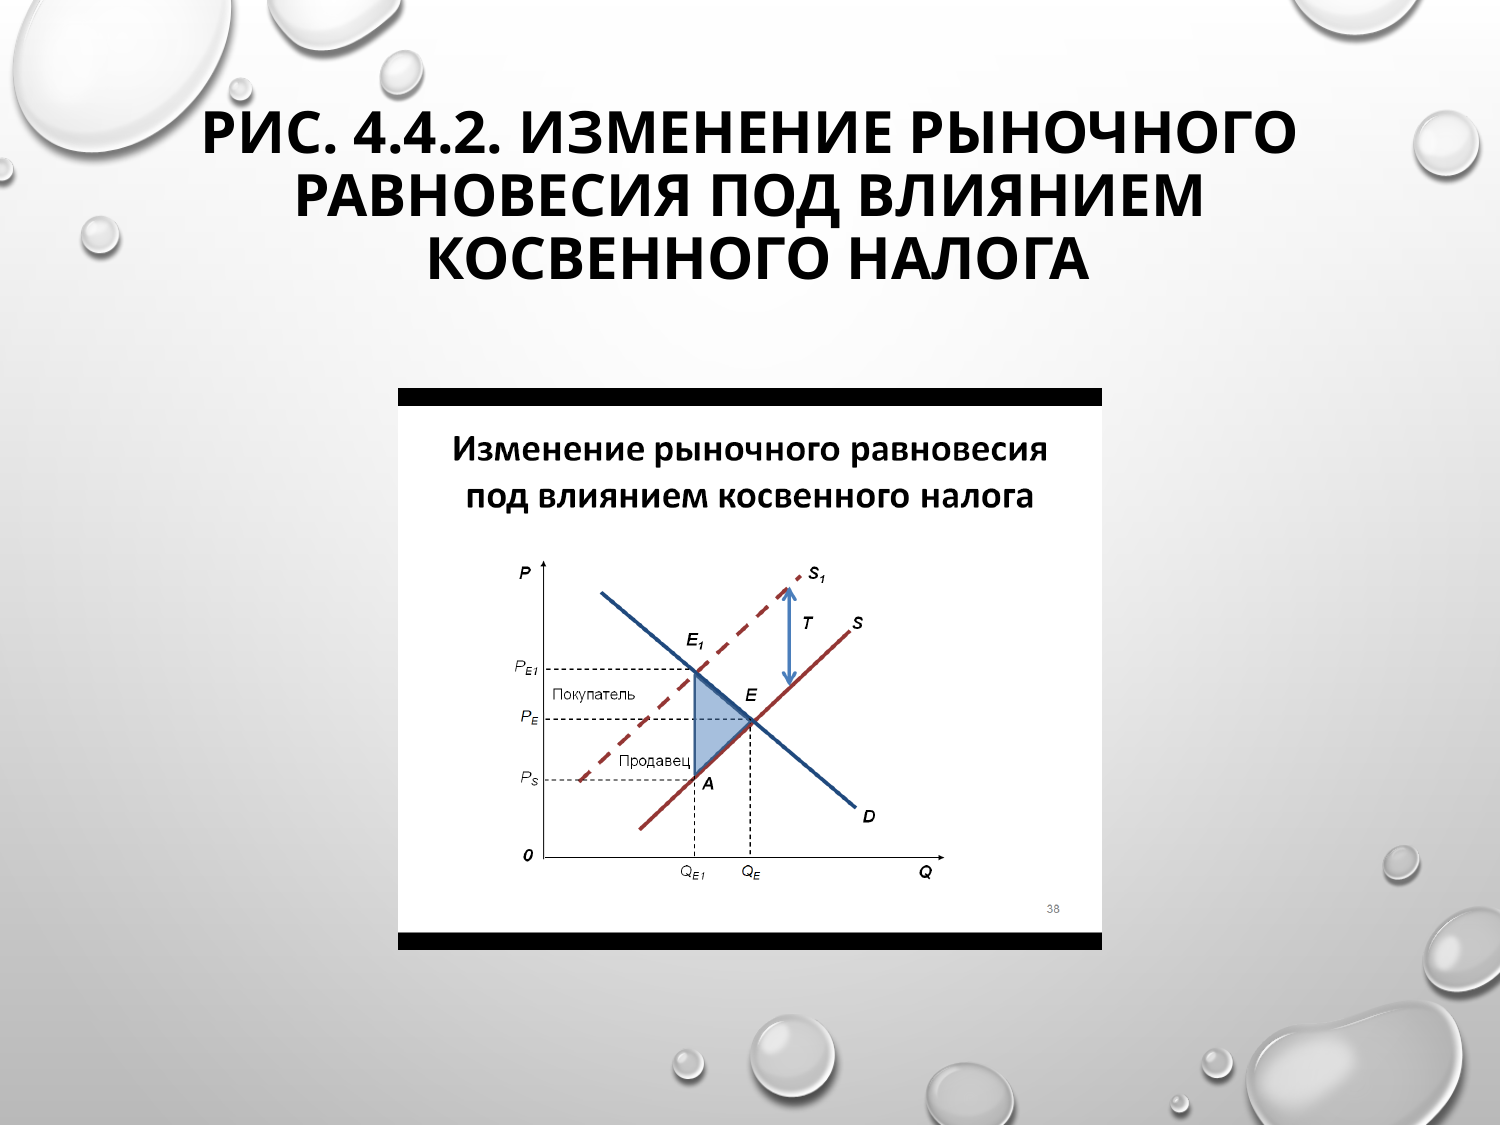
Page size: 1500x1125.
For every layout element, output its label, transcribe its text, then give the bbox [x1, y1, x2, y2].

title Рис. 4.4.2. Изменение рыночного равновесия под влиянием косвенного налога [112, 101, 1388, 364]
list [398, 387, 1102, 951]
picture [0, 0, 1500, 1125]
